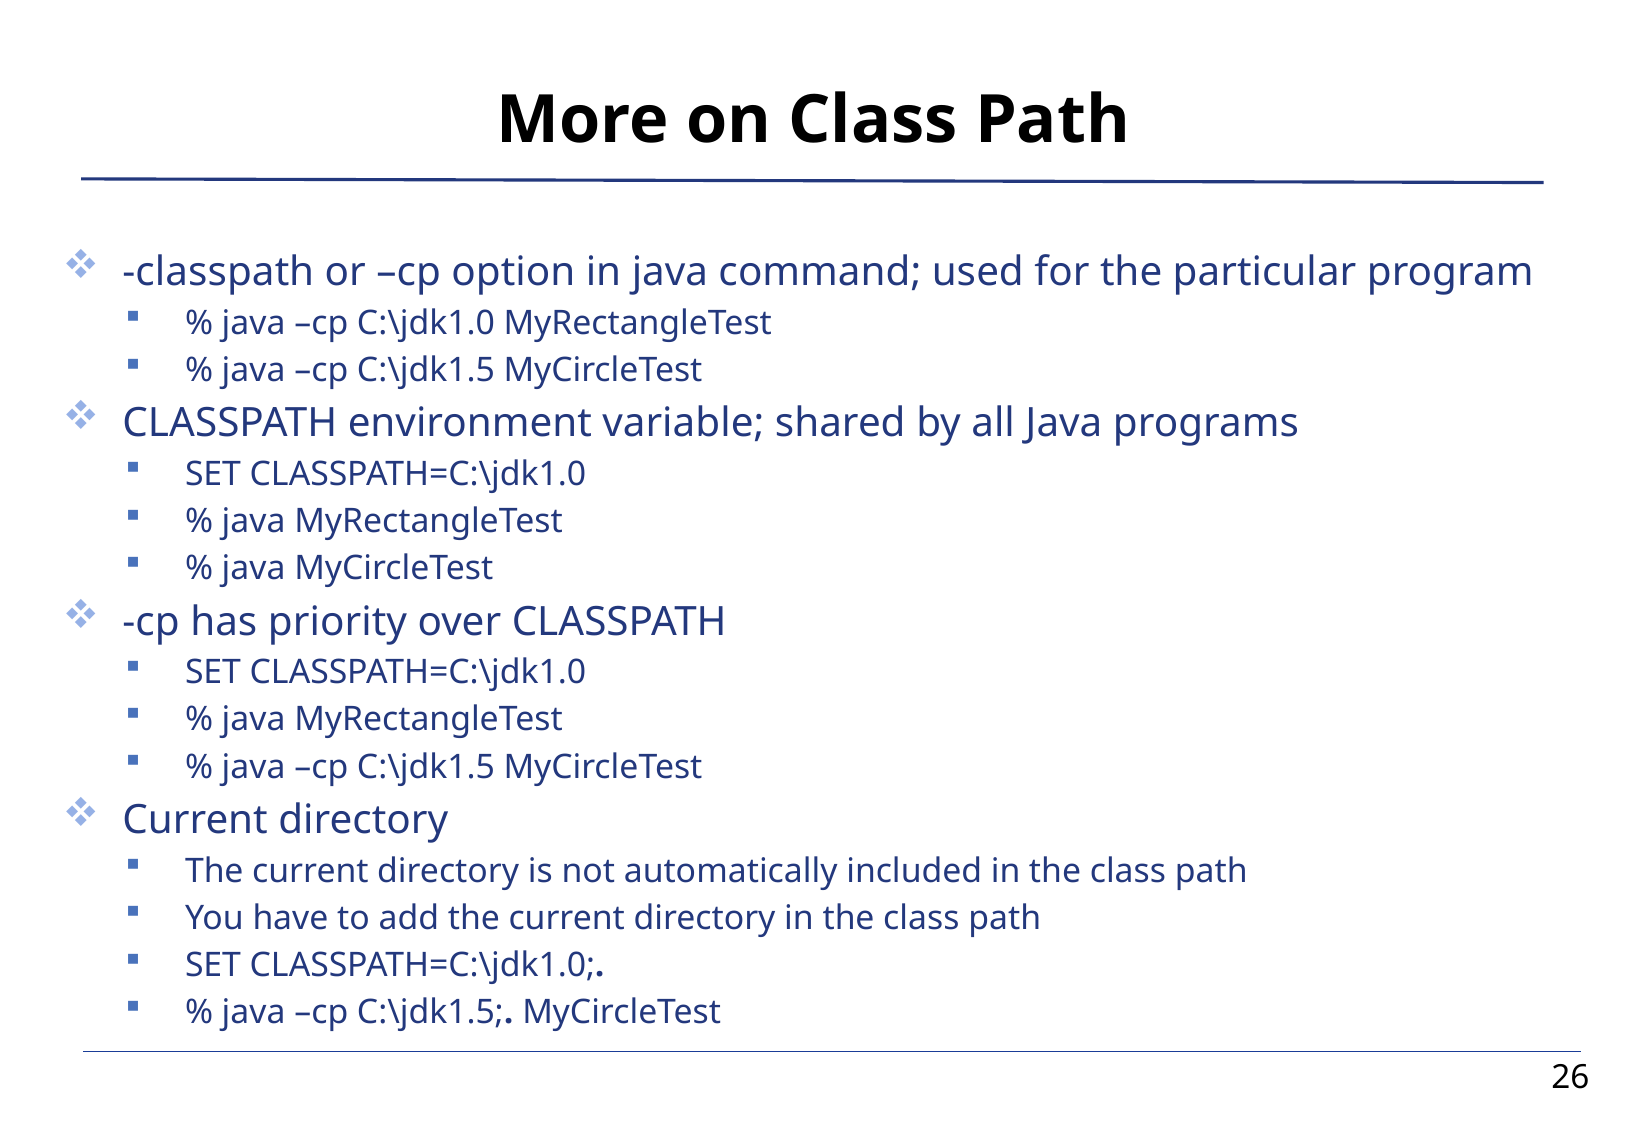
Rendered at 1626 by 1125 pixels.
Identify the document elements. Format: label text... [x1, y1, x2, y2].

list -classpath or –cp option in java command; used for the particular program % java –cp C:\jdk1.0 MyRectangleTest % java –cp C:\jdk1.5 MyCircleTest CLASSPATH environment variable; shared by all Java programs SET CLASSPATH=C:\jdk1.0 % java MyRectangleTest % java MyCircleTest -cp has priority over CLASSPATH SET CLASSPATH=C:\jdk1.0 % java MyRectangleTest % java –cp C:\jdk1.5 MyCircleTest Current directory The current directory is not automatically included in the class path You have to add the current directory in the class path SET CLASSPATH=C:\jdk1.0;. % java –cp C:\jdk1.5;. MyCircleTest [39, 237, 1586, 1055]
title More on Class Path [83, 52, 1544, 179]
